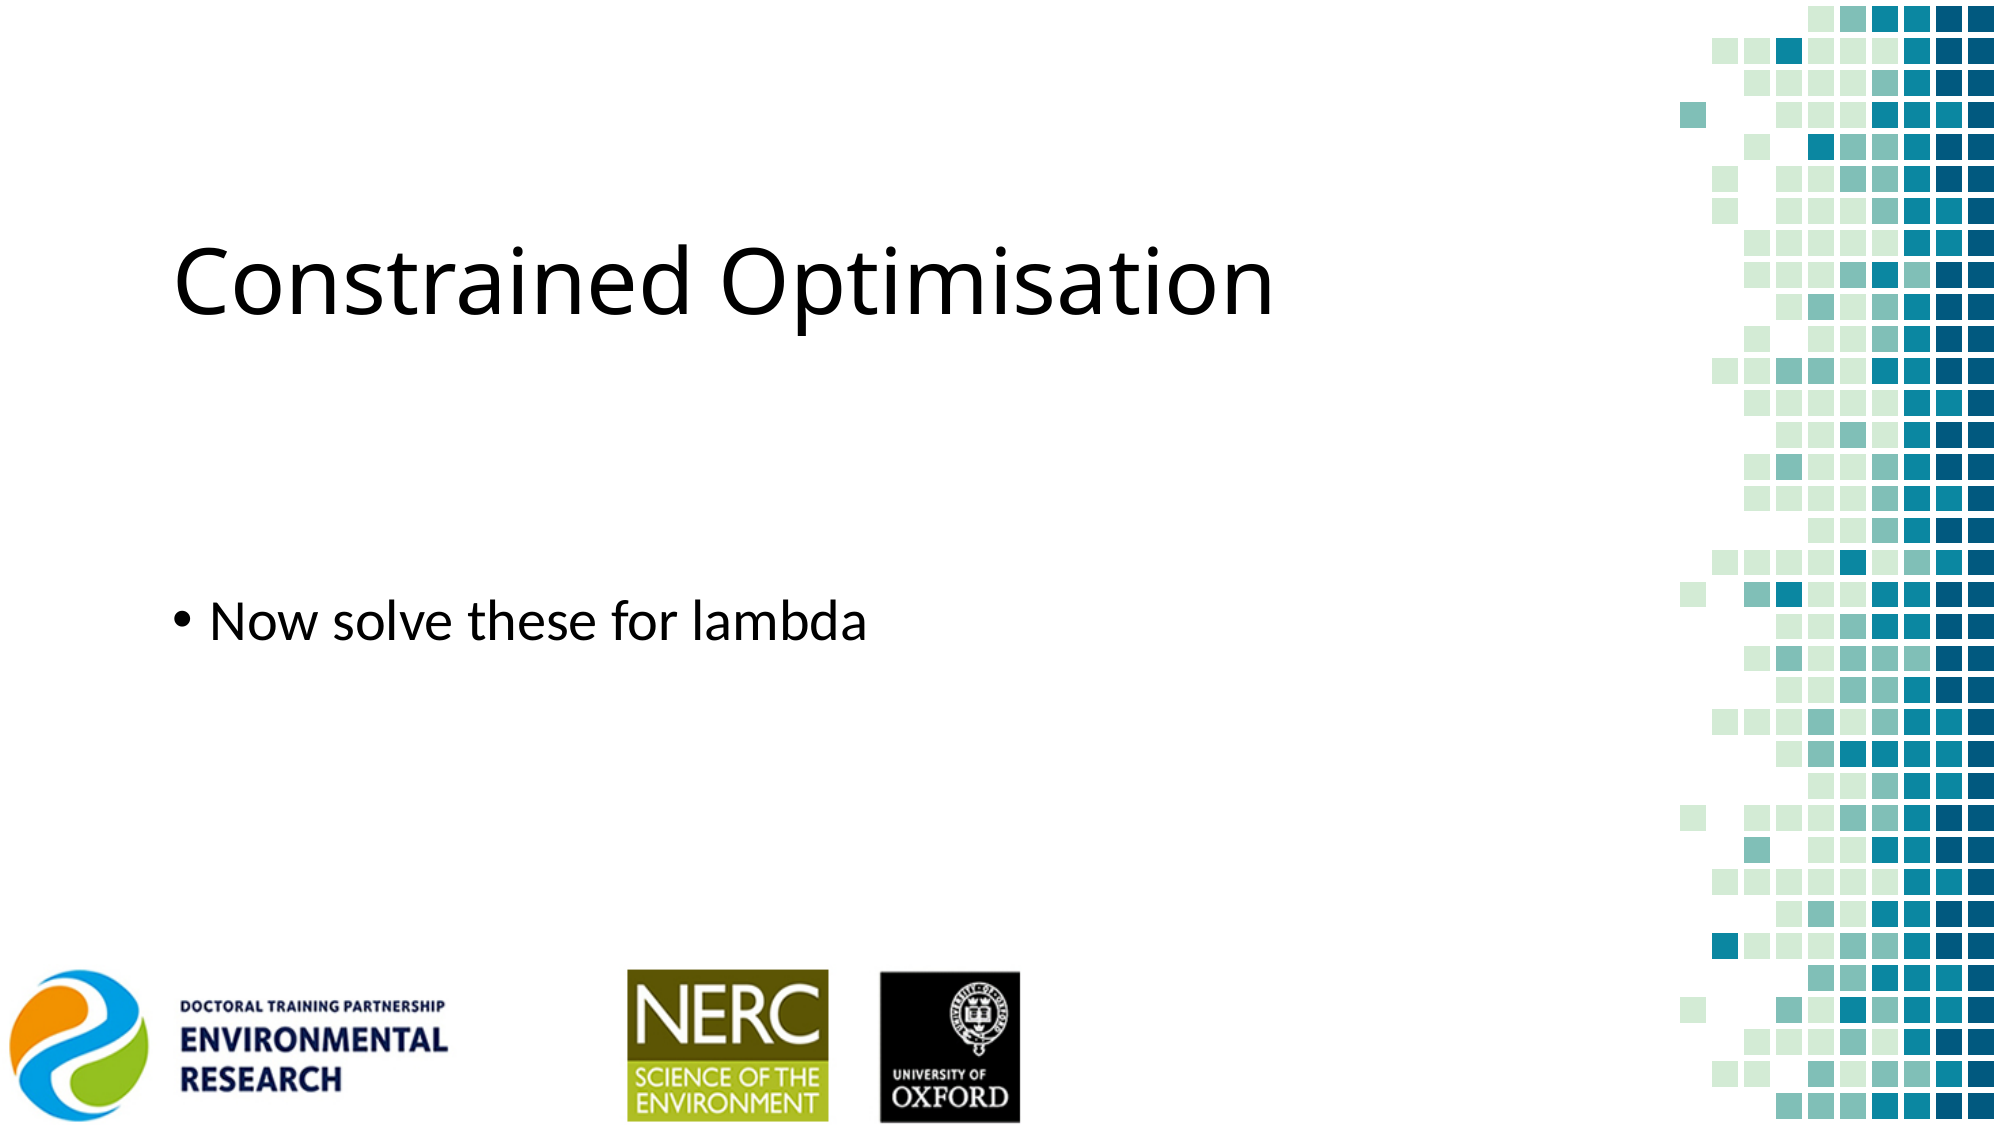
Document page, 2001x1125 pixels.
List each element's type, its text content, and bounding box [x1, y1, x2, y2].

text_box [0, 964, 1676, 1125]
title Constrained Optimisation [157, 161, 1636, 350]
